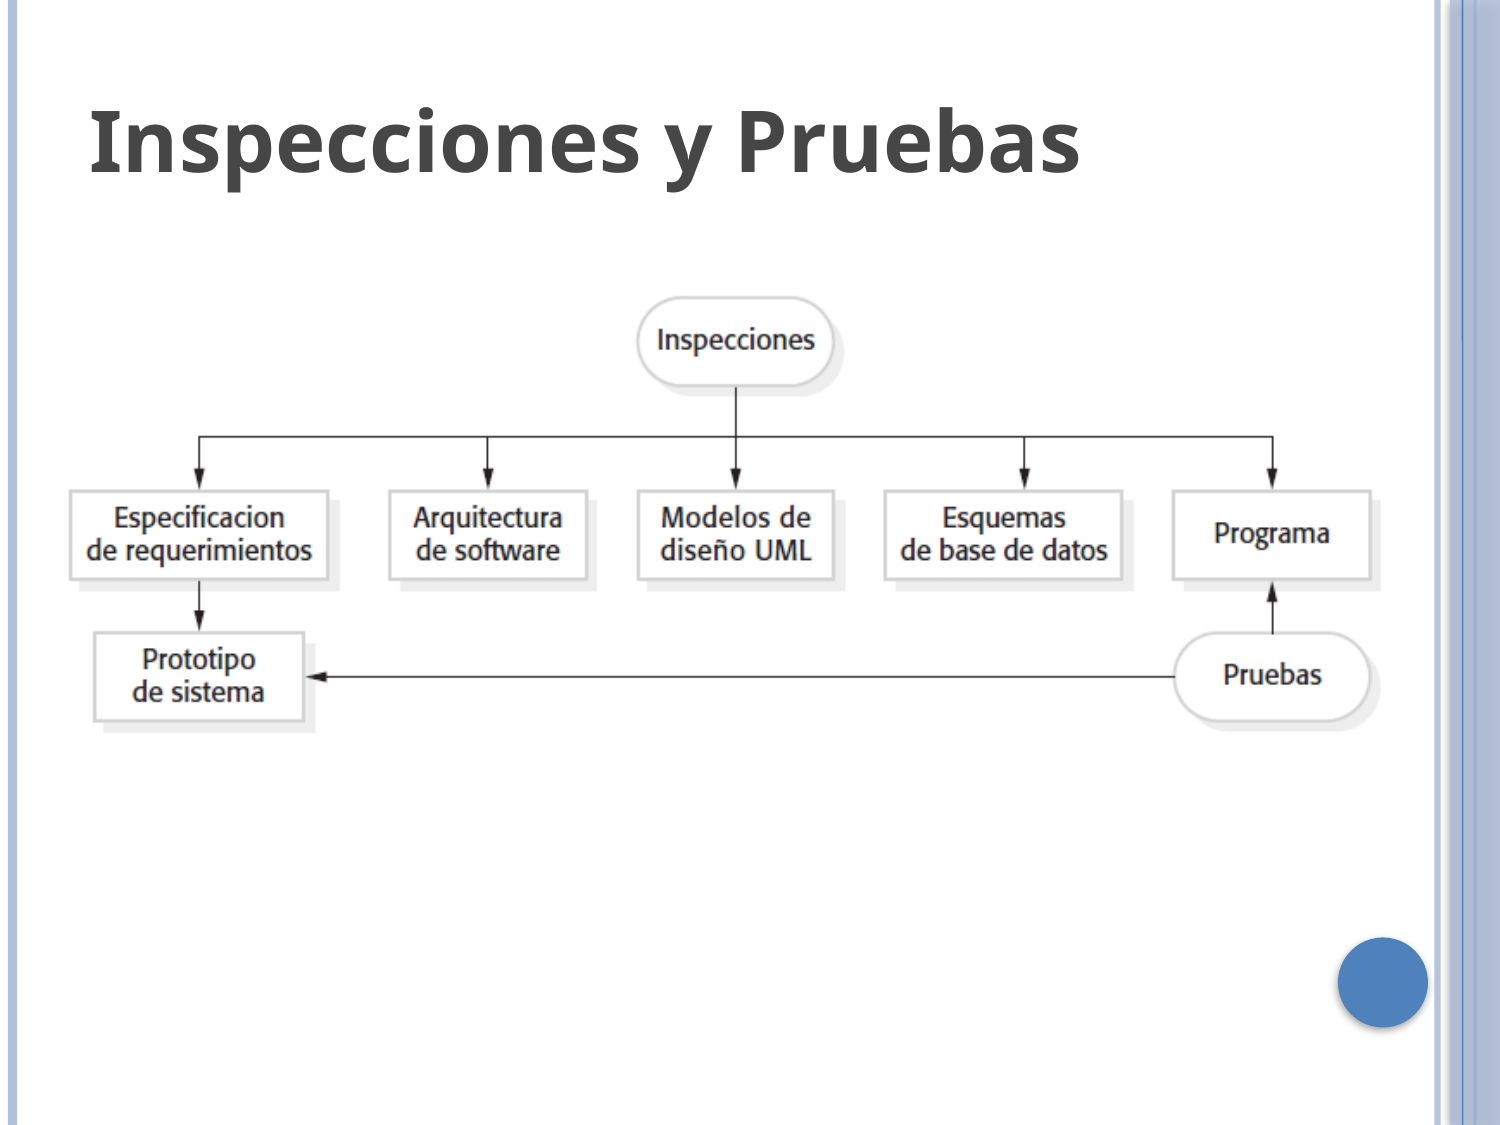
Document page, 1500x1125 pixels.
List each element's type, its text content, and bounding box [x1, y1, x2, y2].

picture [64, 254, 1413, 800]
text_box Inspecciones y Pruebas [75, 45, 1425, 233]
